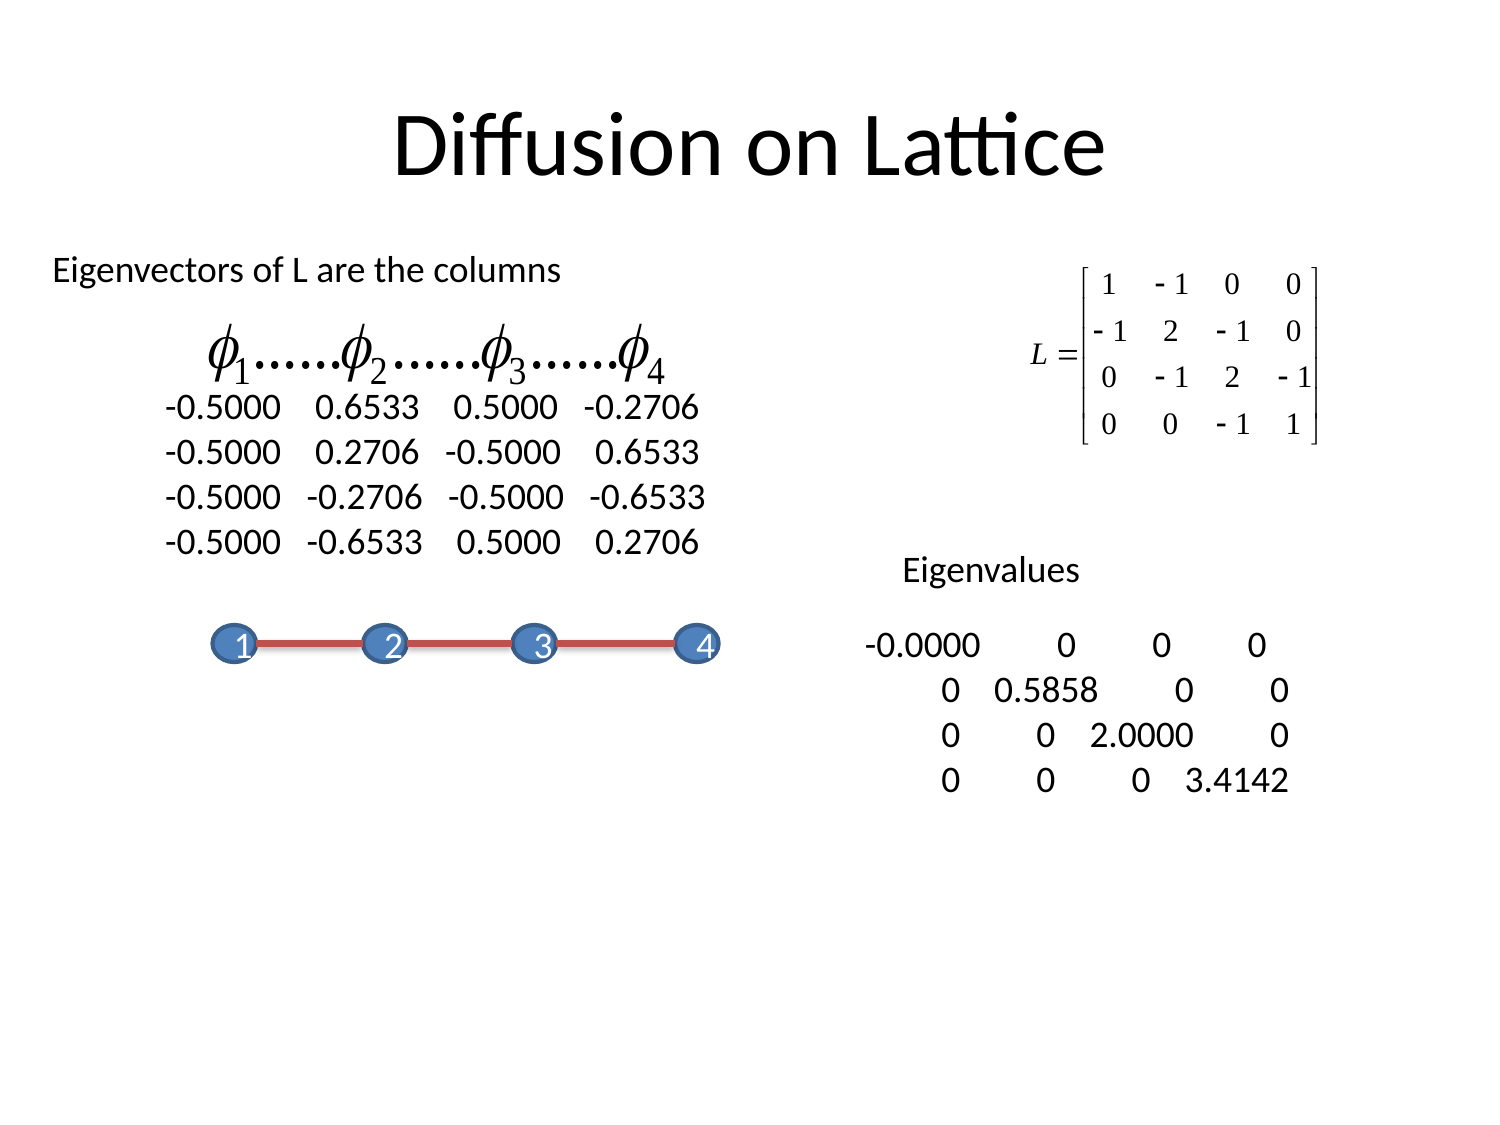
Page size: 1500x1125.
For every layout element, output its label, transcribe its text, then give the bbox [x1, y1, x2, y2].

text_box Eigenvectors of L are the columns [37, 237, 1063, 298]
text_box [212, 624, 719, 663]
text_box -0.5000 0.6533 0.5000 -0.2706 -0.5000 0.2706 -0.5000 0.6533 -0.5000 -0.2706 -0.5000 -0.6533 -0.5000 -0.6533 0.5000 0.2706 [125, 374, 763, 570]
title Diffusion on Lattice [75, 45, 1425, 233]
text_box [199, 299, 675, 504]
text_box -0.0000 0 0 0 0 0.5858 0 0 0 0 2.0000 0 0 0 0 3.4142 [849, 612, 1425, 808]
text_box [1024, 262, 1330, 451]
text_box Eigenvalues [887, 537, 1300, 598]
